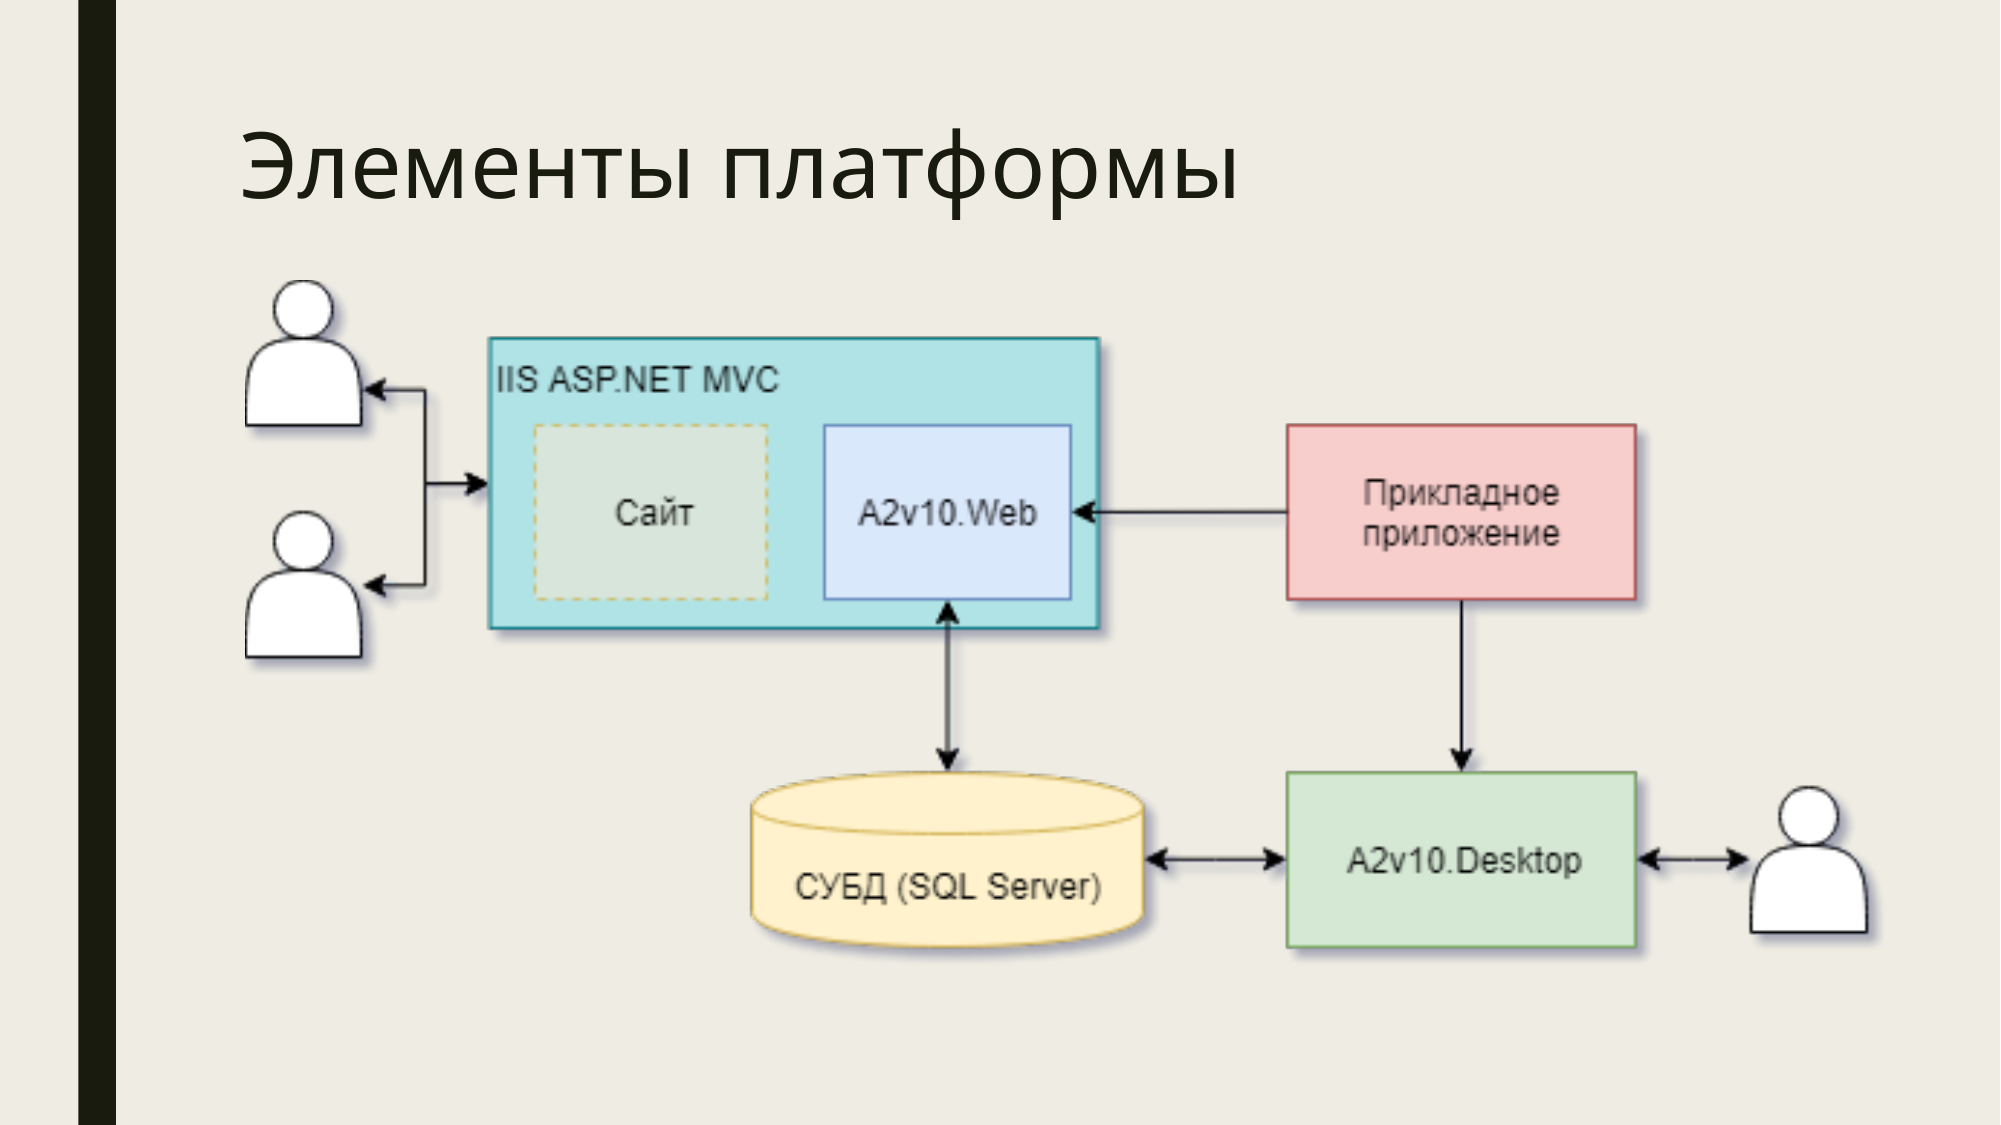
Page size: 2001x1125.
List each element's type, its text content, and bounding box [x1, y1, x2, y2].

title Элементы платформы [225, 112, 1800, 357]
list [245, 280, 1904, 984]
